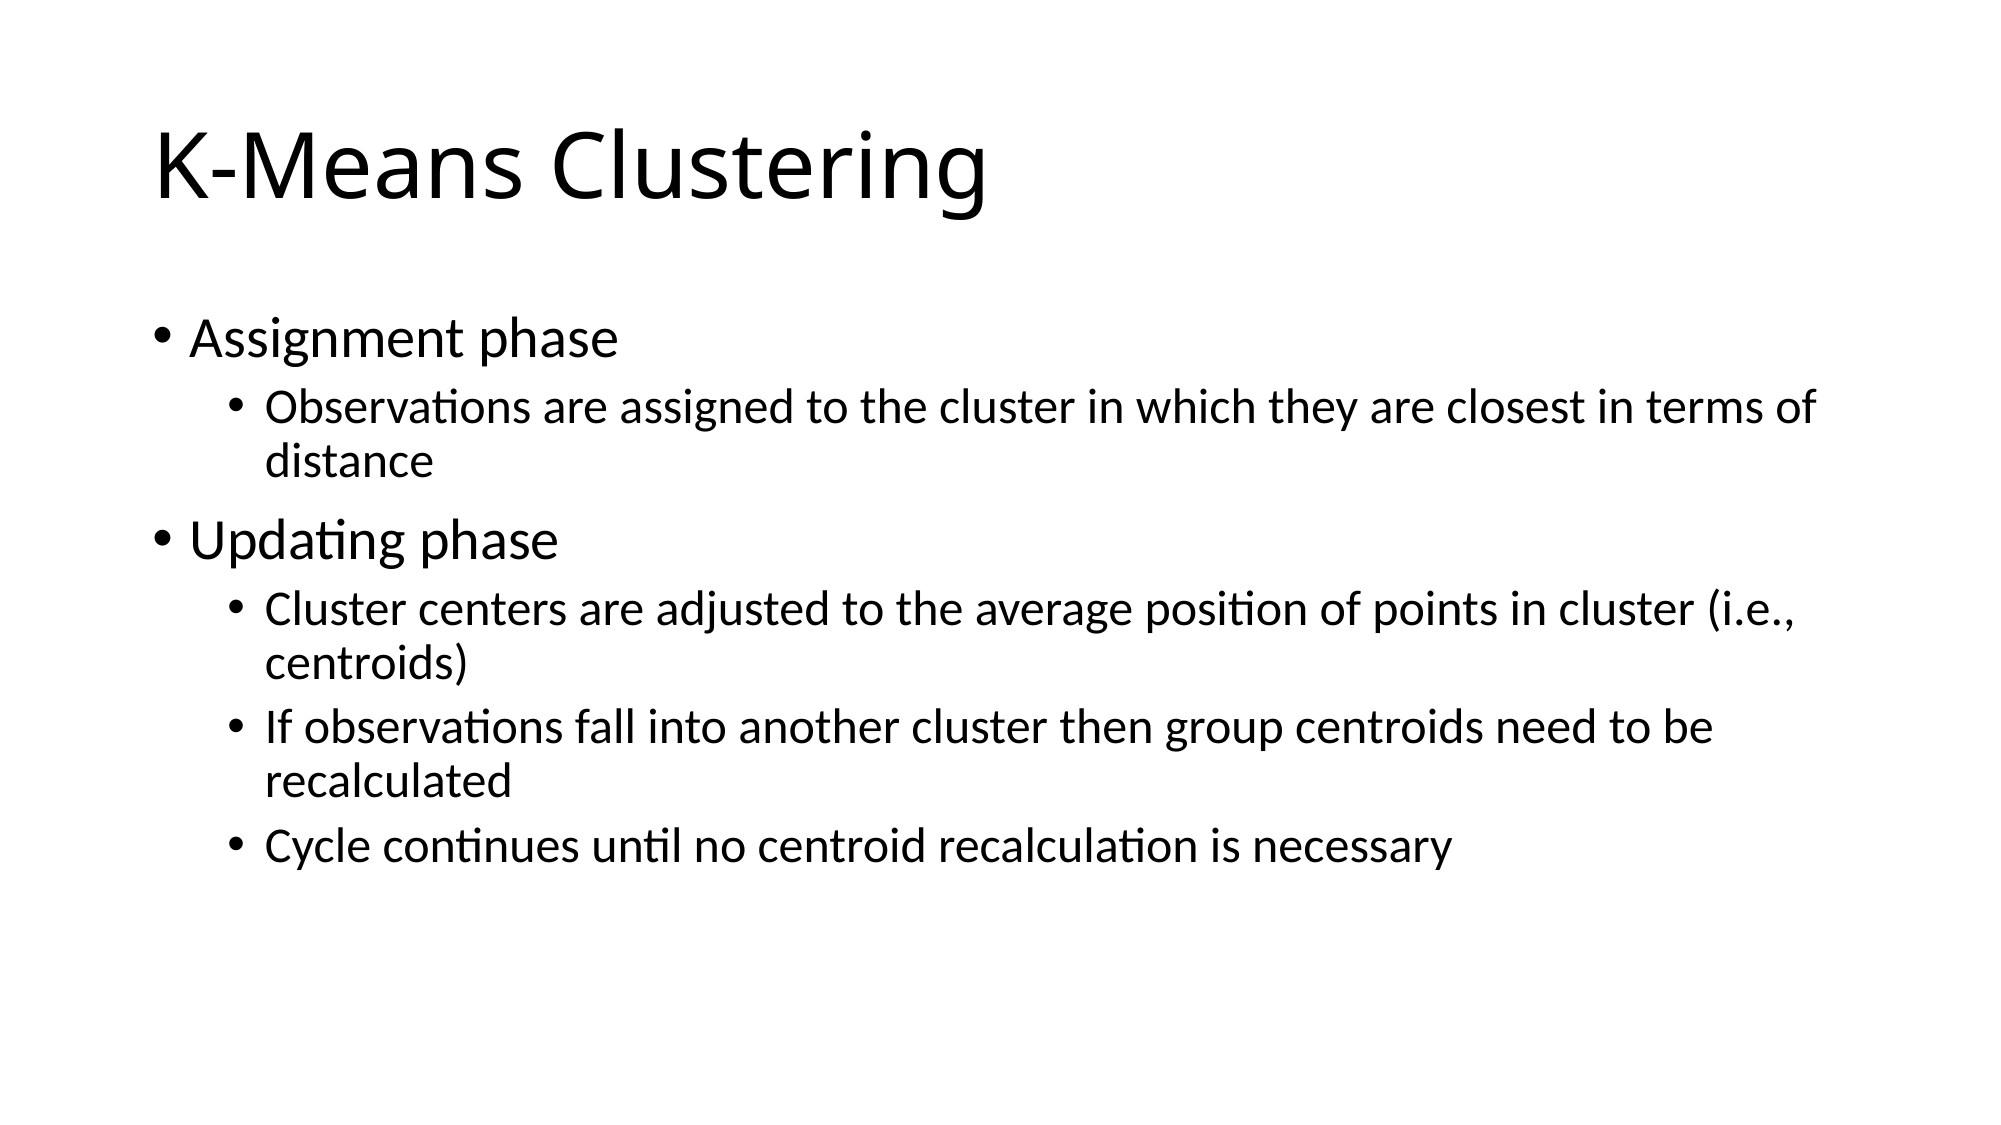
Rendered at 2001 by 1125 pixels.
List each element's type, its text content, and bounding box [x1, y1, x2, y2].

list Assignment phase Observations are assigned to the cluster in which they are closest in terms of distance Updating phase Cluster centers are adjusted to the average position of points in cluster (i.e., centroids) If observations fall into another cluster then group centroids need to be recalculated Cycle continues until no centroid recalculation is necessary [137, 299, 1863, 1014]
title K-Means Clustering [137, 59, 1863, 278]
